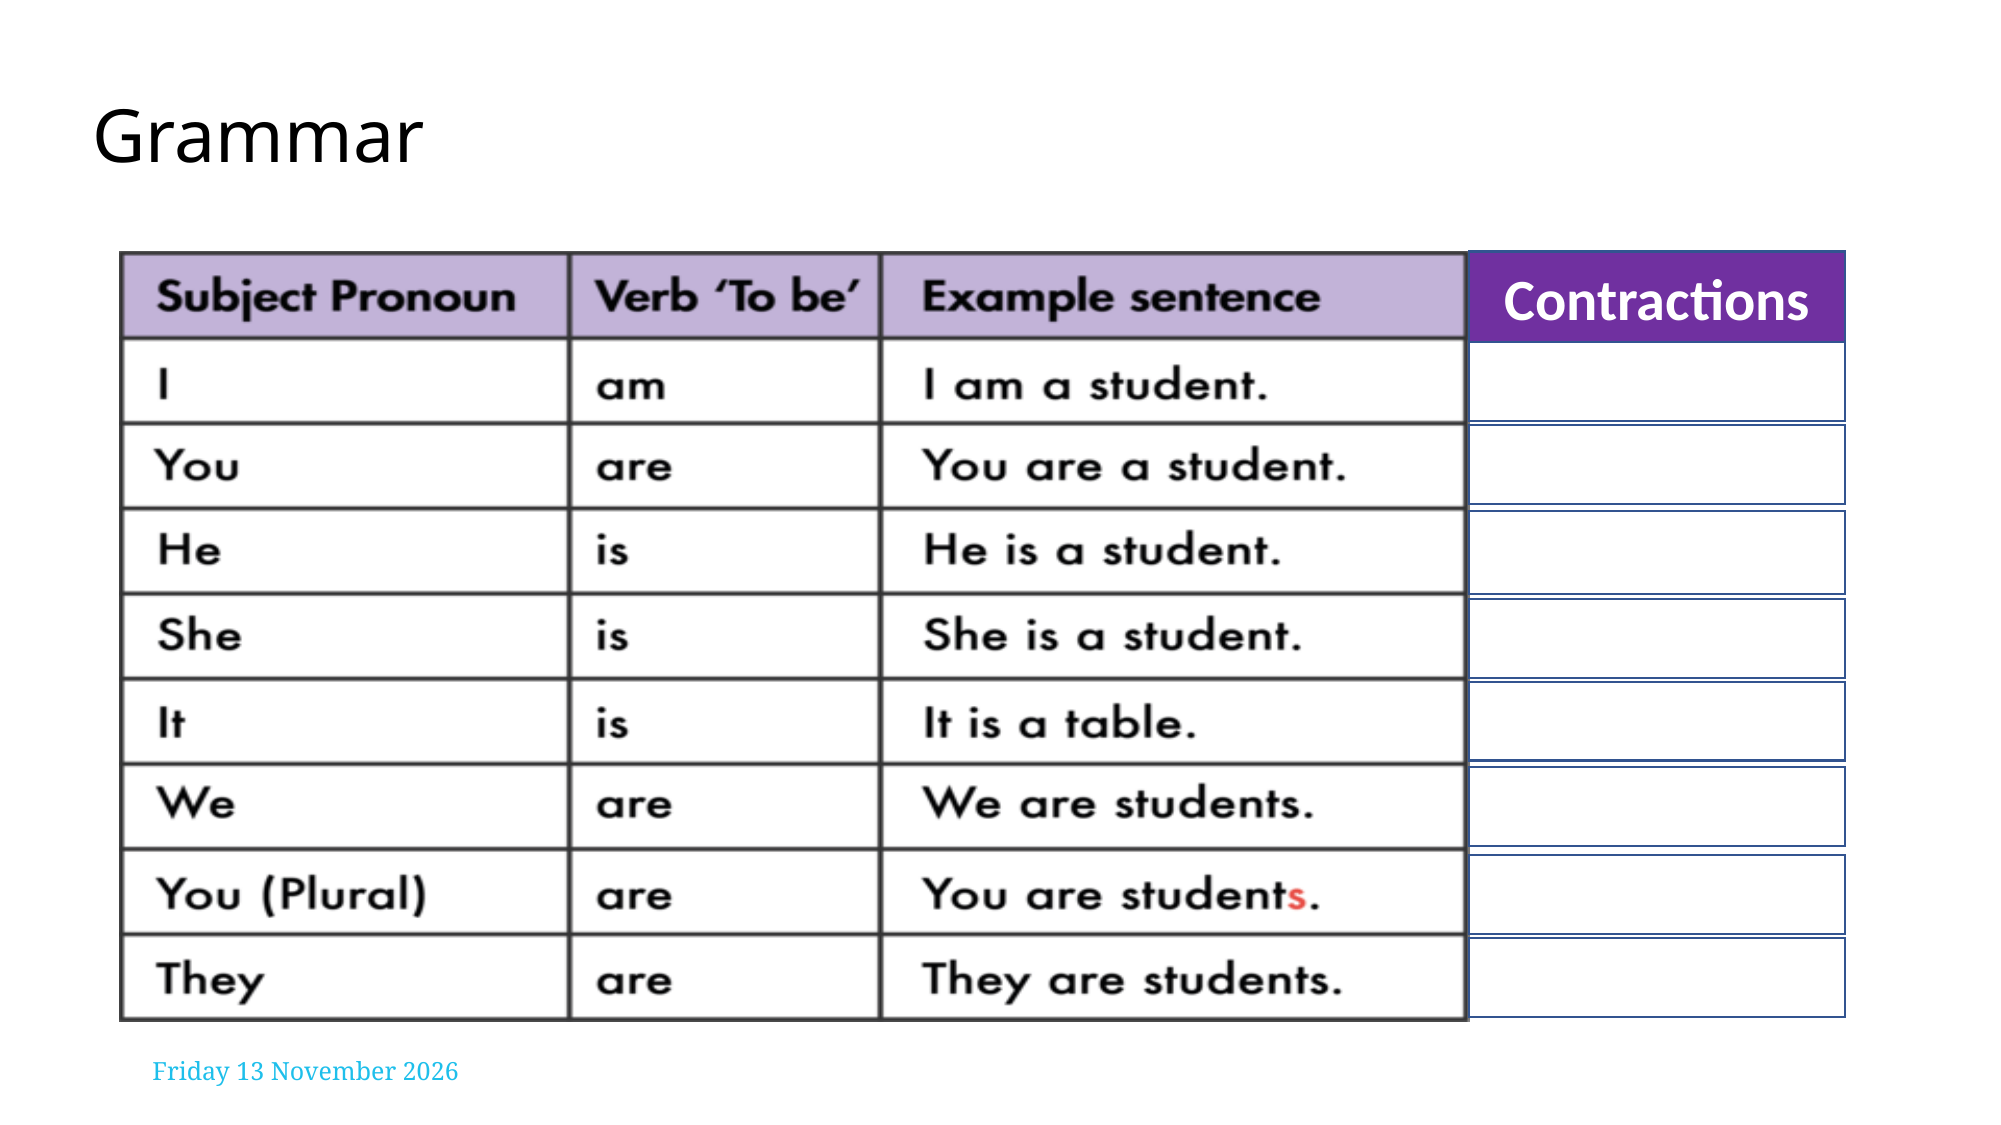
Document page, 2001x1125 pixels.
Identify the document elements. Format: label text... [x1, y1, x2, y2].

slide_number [137, 1042, 588, 1103]
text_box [119, 251, 1845, 1022]
title Grammar [77, 91, 1428, 187]
